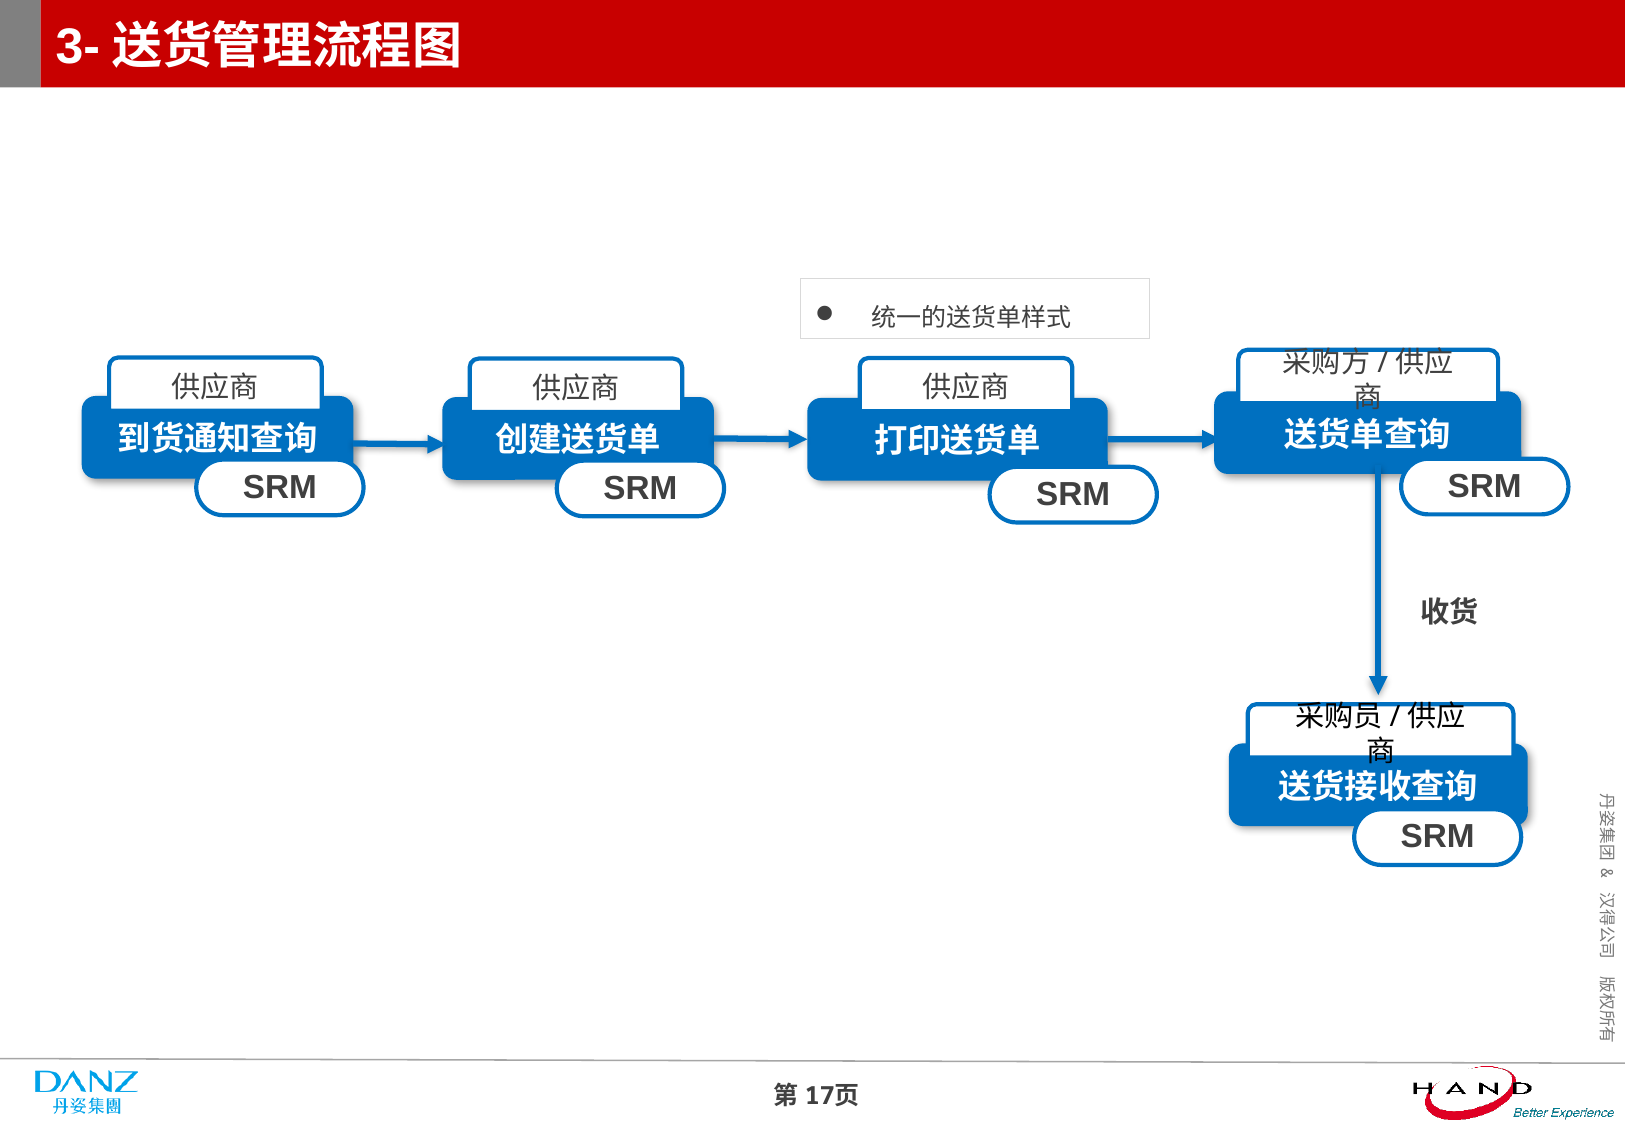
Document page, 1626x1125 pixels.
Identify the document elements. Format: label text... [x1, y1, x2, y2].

text_box SRM [1352, 807, 1524, 868]
picture [1405, 1066, 1616, 1122]
text_box SRM [987, 464, 1159, 525]
text_box 供应商 [857, 355, 1075, 414]
text_box 收货 [1382, 586, 1532, 636]
text_box 收货 [1367, 586, 1373, 636]
text_box 送货接收查询 [1228, 743, 1528, 827]
text_box 到货通知查询 [81, 395, 354, 479]
text_box SRM [194, 457, 366, 518]
text_box SRM [554, 458, 727, 519]
text_box 统一的送货单样式 [800, 278, 1150, 339]
text_box 供应商 [467, 356, 685, 414]
text_box 采购方/供应商 [1236, 347, 1501, 406]
text_box 送货单查询 [1214, 391, 1522, 474]
text_box 创建送货单 [442, 397, 714, 480]
title 3-送货管理流程图 [40, 0, 1625, 88]
text_box SRM [1399, 456, 1571, 517]
text_box 打印送货单 [807, 397, 1108, 481]
text_box 采购员/供应商 [1245, 702, 1516, 760]
text_box 供应商 [107, 355, 324, 413]
picture [9, 1066, 163, 1118]
